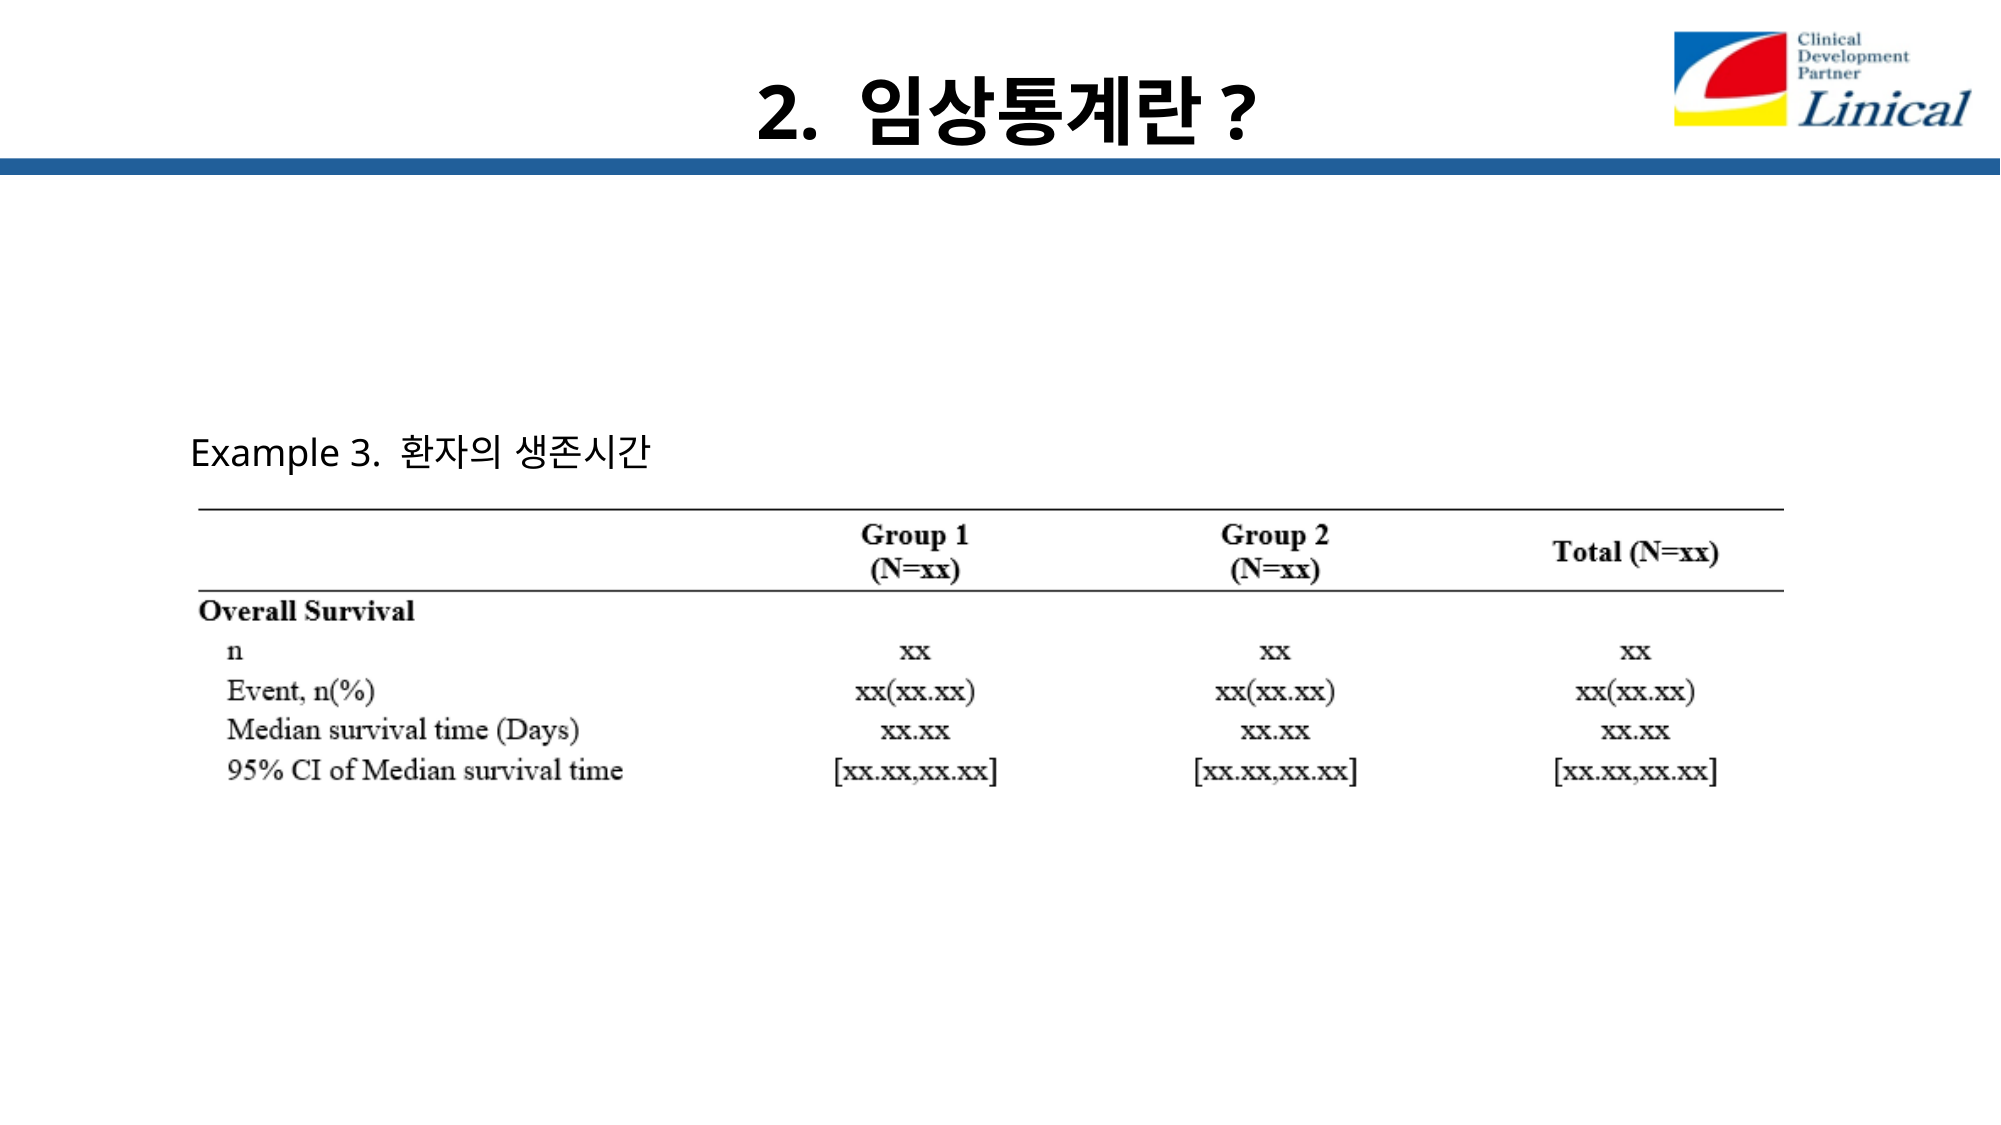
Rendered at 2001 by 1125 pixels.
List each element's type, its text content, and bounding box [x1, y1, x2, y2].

text_box [1560, 157, 2000, 176]
picture [1652, 0, 2000, 149]
picture [174, 482, 1784, 832]
text_box Example 3. 환자의 생존시간 [175, 422, 1176, 482]
text_box 2. 임상통계란? [742, 0, 1560, 314]
text_box [0, 157, 742, 176]
